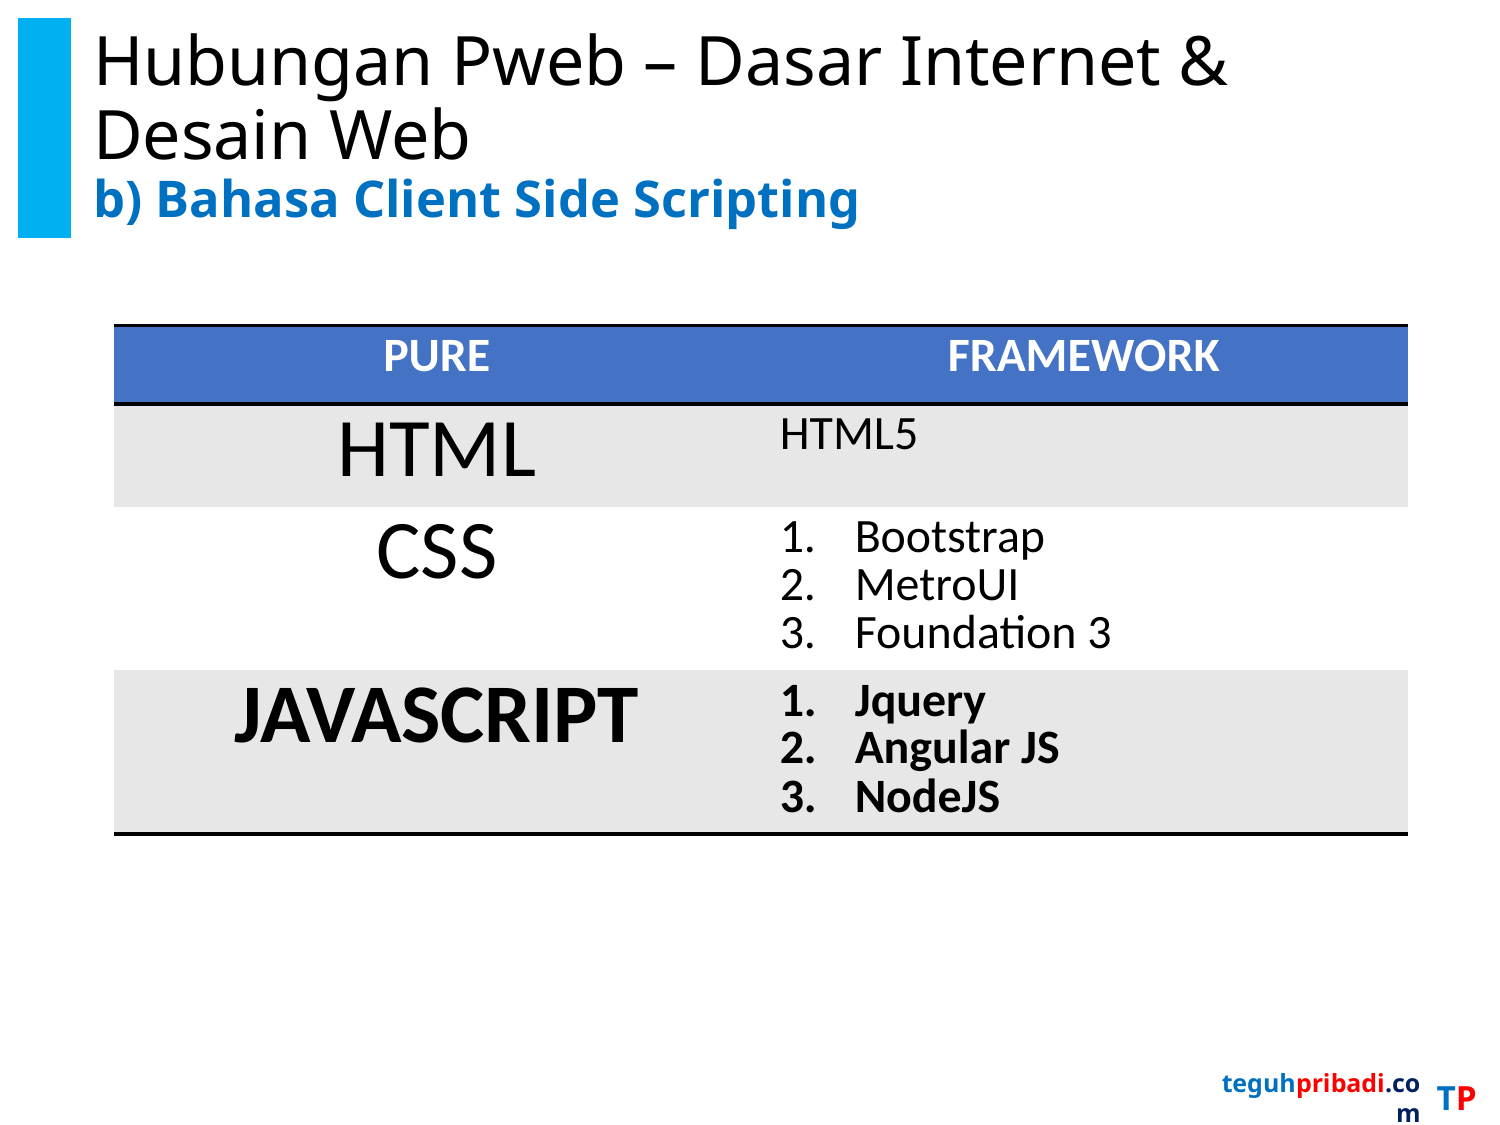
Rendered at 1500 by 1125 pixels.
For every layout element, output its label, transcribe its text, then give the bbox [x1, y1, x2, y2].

table_header FRAMEWORK [761, 327, 1408, 402]
table_cell CSS [114, 507, 761, 670]
table_cell HTML [114, 406, 761, 507]
table_header PURE [114, 327, 761, 402]
table_cell Bootstrap MetroUI Foundation 3 [761, 507, 1408, 670]
table_cell Jquery Angular JS NodeJS [761, 670, 1408, 832]
title Hubungan Pweb – Dasar Internet & Desain Web b) Bahasa Client Side Scripting [78, 19, 1443, 237]
table_cell JAVASCRIPT [114, 670, 761, 832]
table_cell HTML5 [761, 406, 1408, 507]
